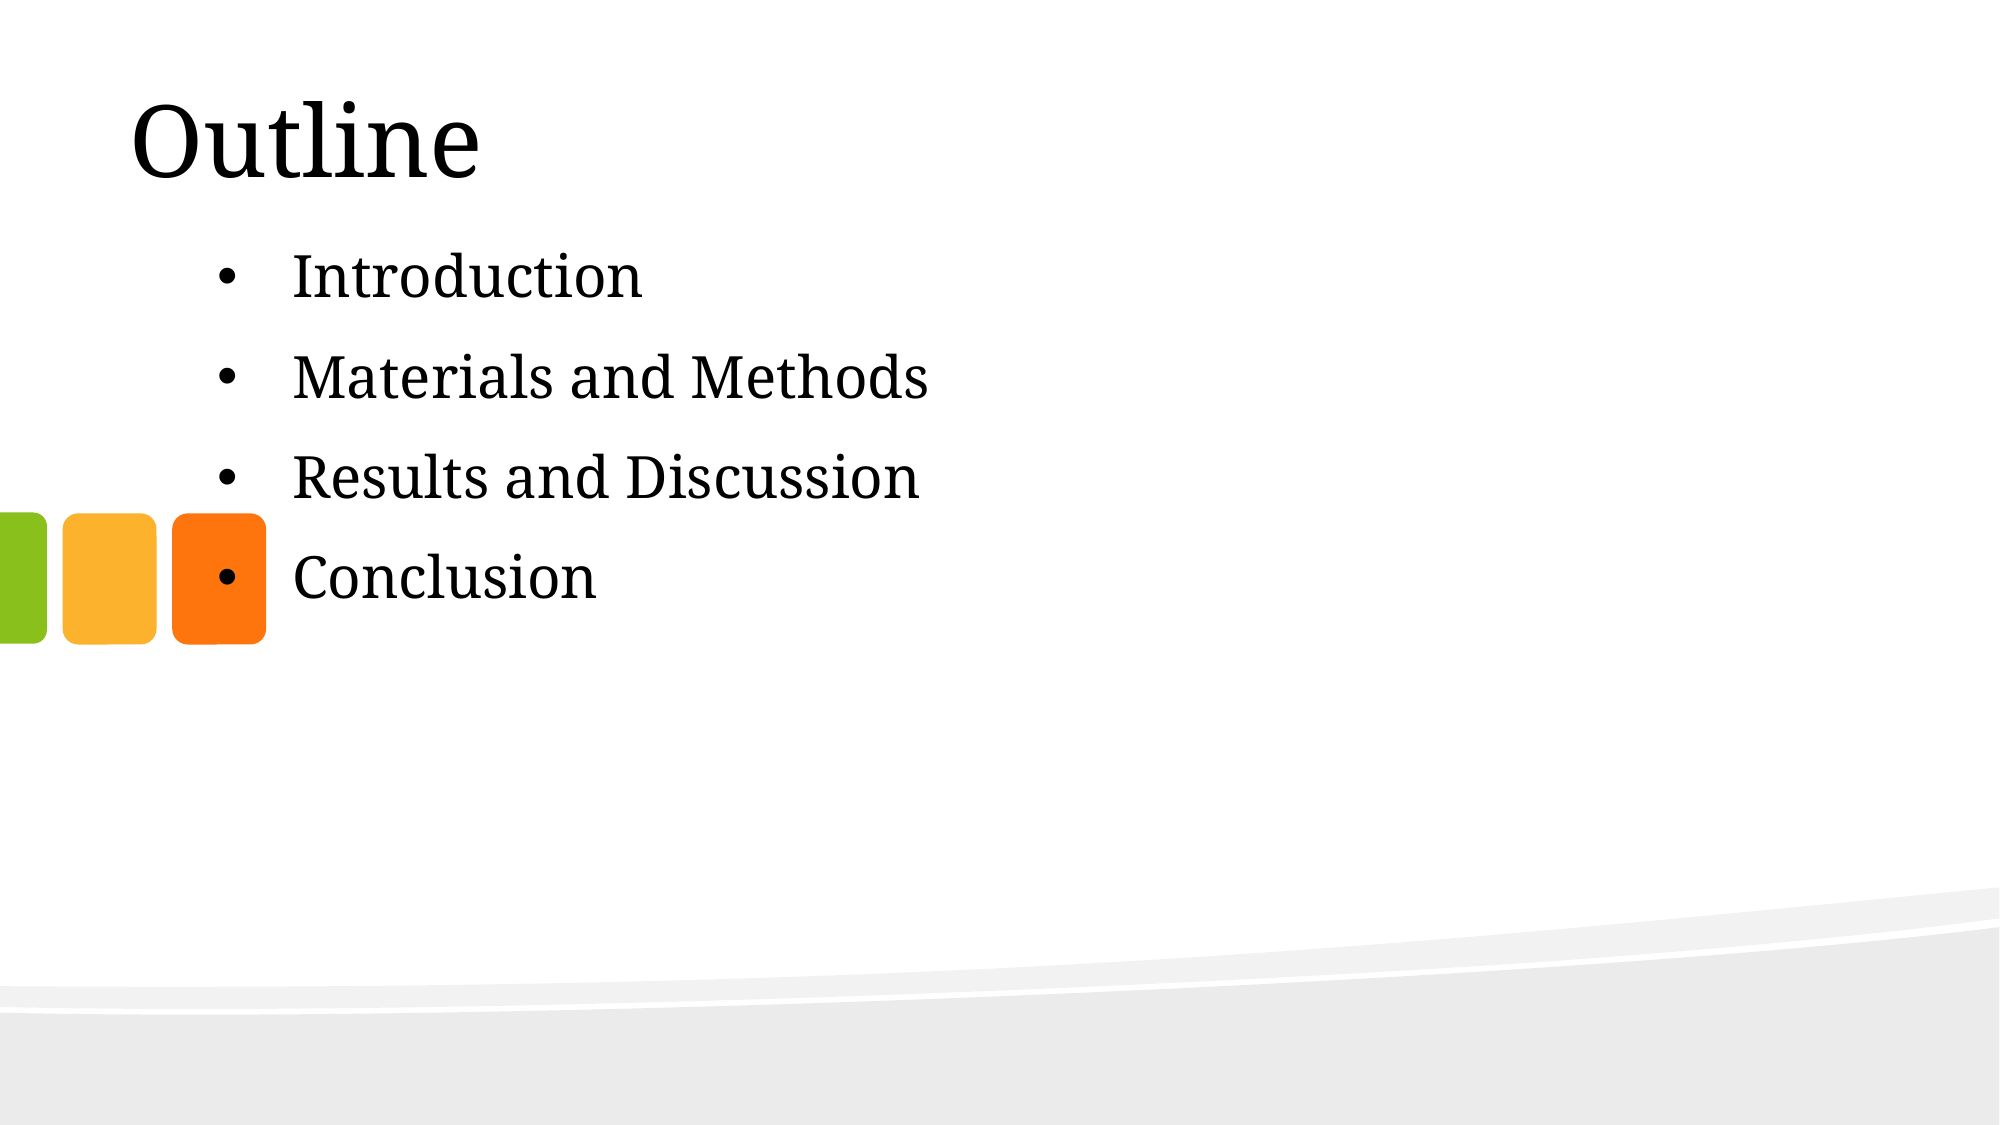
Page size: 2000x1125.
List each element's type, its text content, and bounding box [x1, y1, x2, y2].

list Introduction Materials and Methods Results and Discussion Conclusion [197, 237, 1885, 1025]
title Outline [109, 24, 1888, 208]
